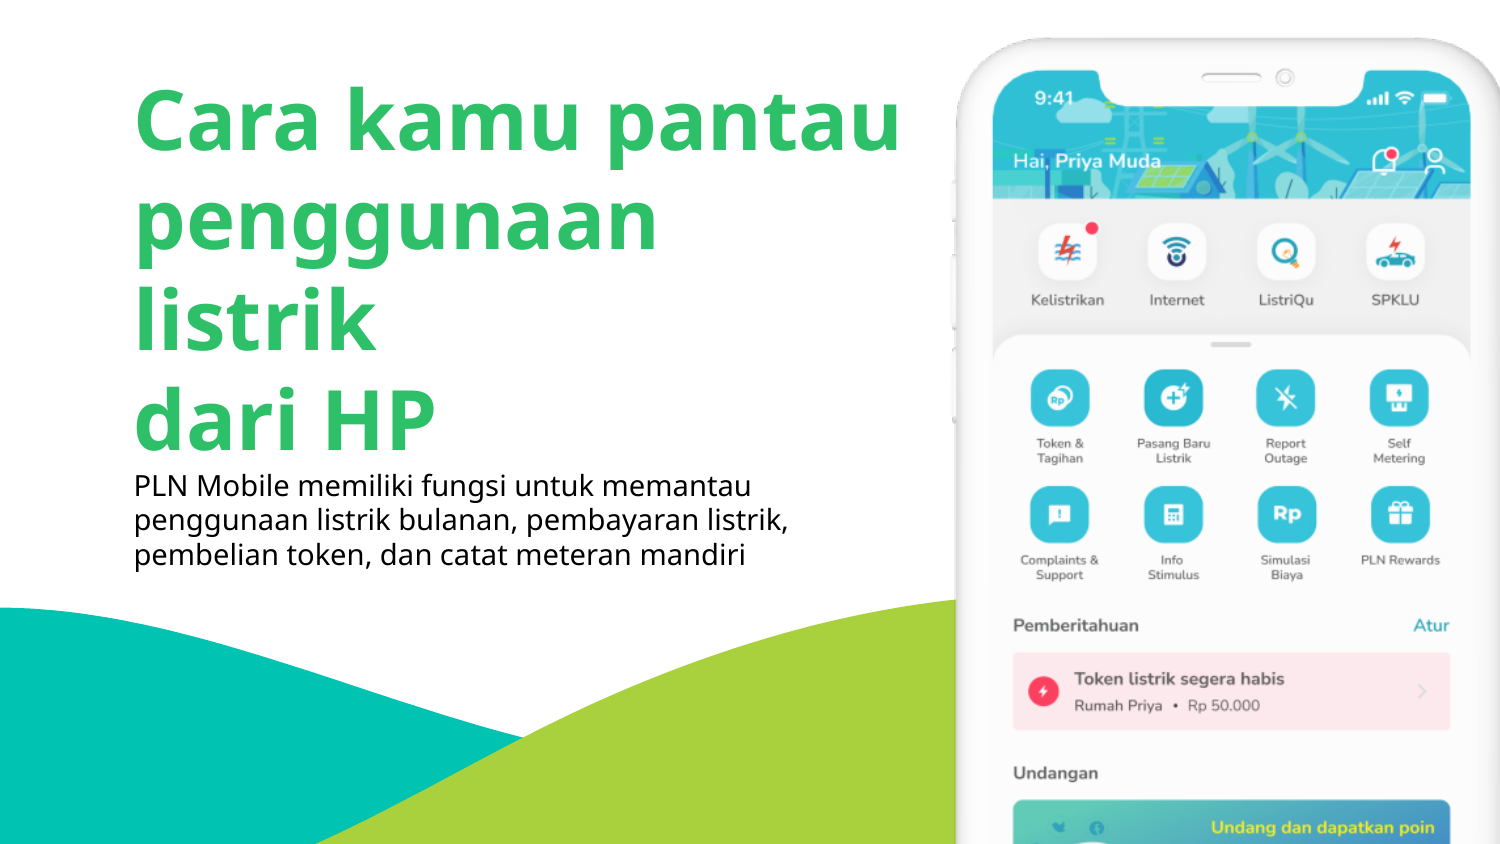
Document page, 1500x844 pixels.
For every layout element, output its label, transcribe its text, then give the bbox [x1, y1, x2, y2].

picture [937, 29, 1500, 844]
title PLN Mobile memiliki fungsi untuk memantau penggunaan listrik bulanan, pembayaran listrik, pembelian token, dan catat meteran mandiri [118, 451, 895, 601]
title Cara kamu pantau penggunaan listrik dari HP [118, 166, 925, 368]
